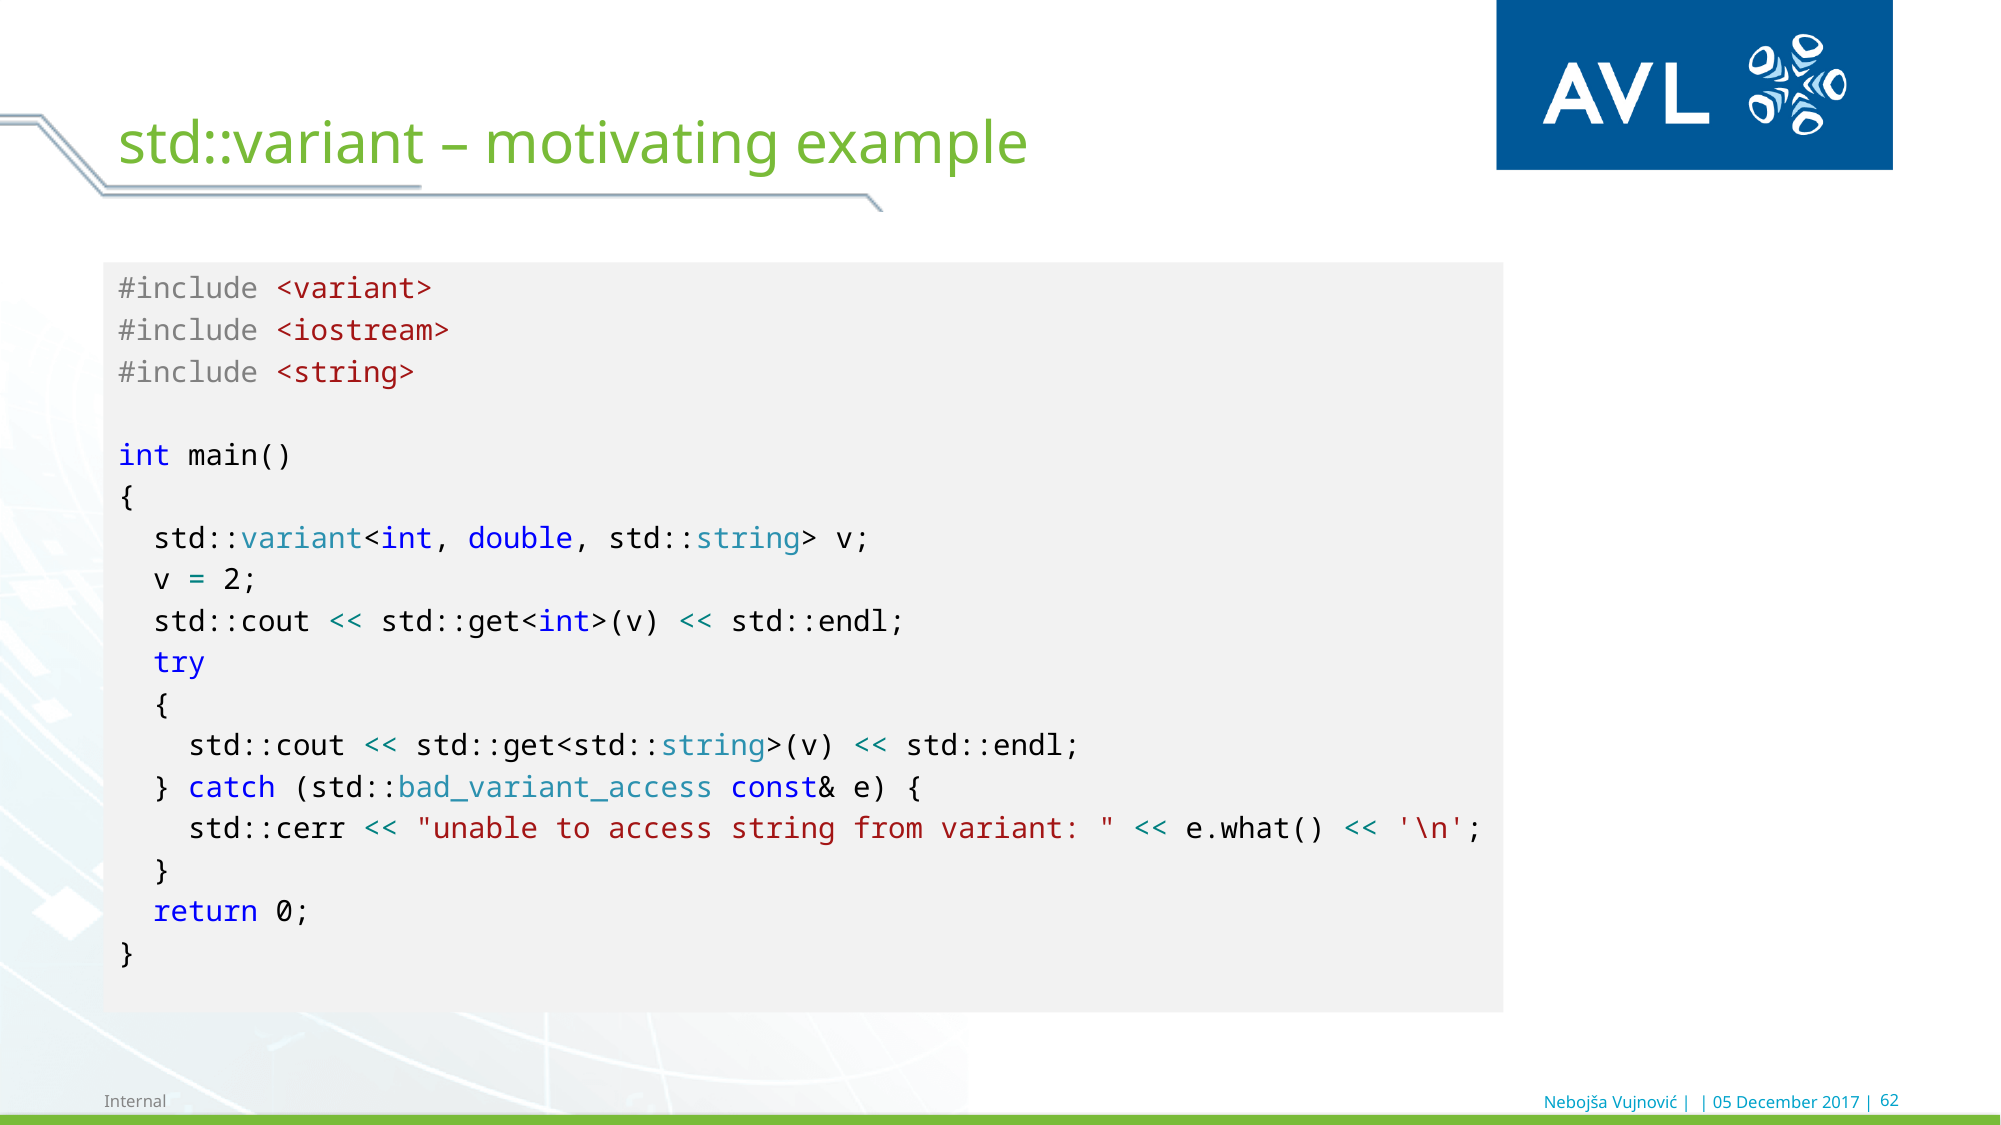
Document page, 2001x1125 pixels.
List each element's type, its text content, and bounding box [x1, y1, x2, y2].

picture [0, 0, 2001, 1125]
text_box #include <variant> #include <iostream> #include <string> int main() { std::variant<int, double, std::string> v; v = 2; std::cout << std::get<int>(v) << std::endl; try { std::cout << std::get<std::string>(v) << std::endl; } catch (std::bad_variant_access const& e) { std::cerr << "unable to access string from variant: " << e.what() << '\n'; } return 0; } [103, 262, 1504, 1013]
title std::variant – motivating example [103, 66, 1473, 177]
